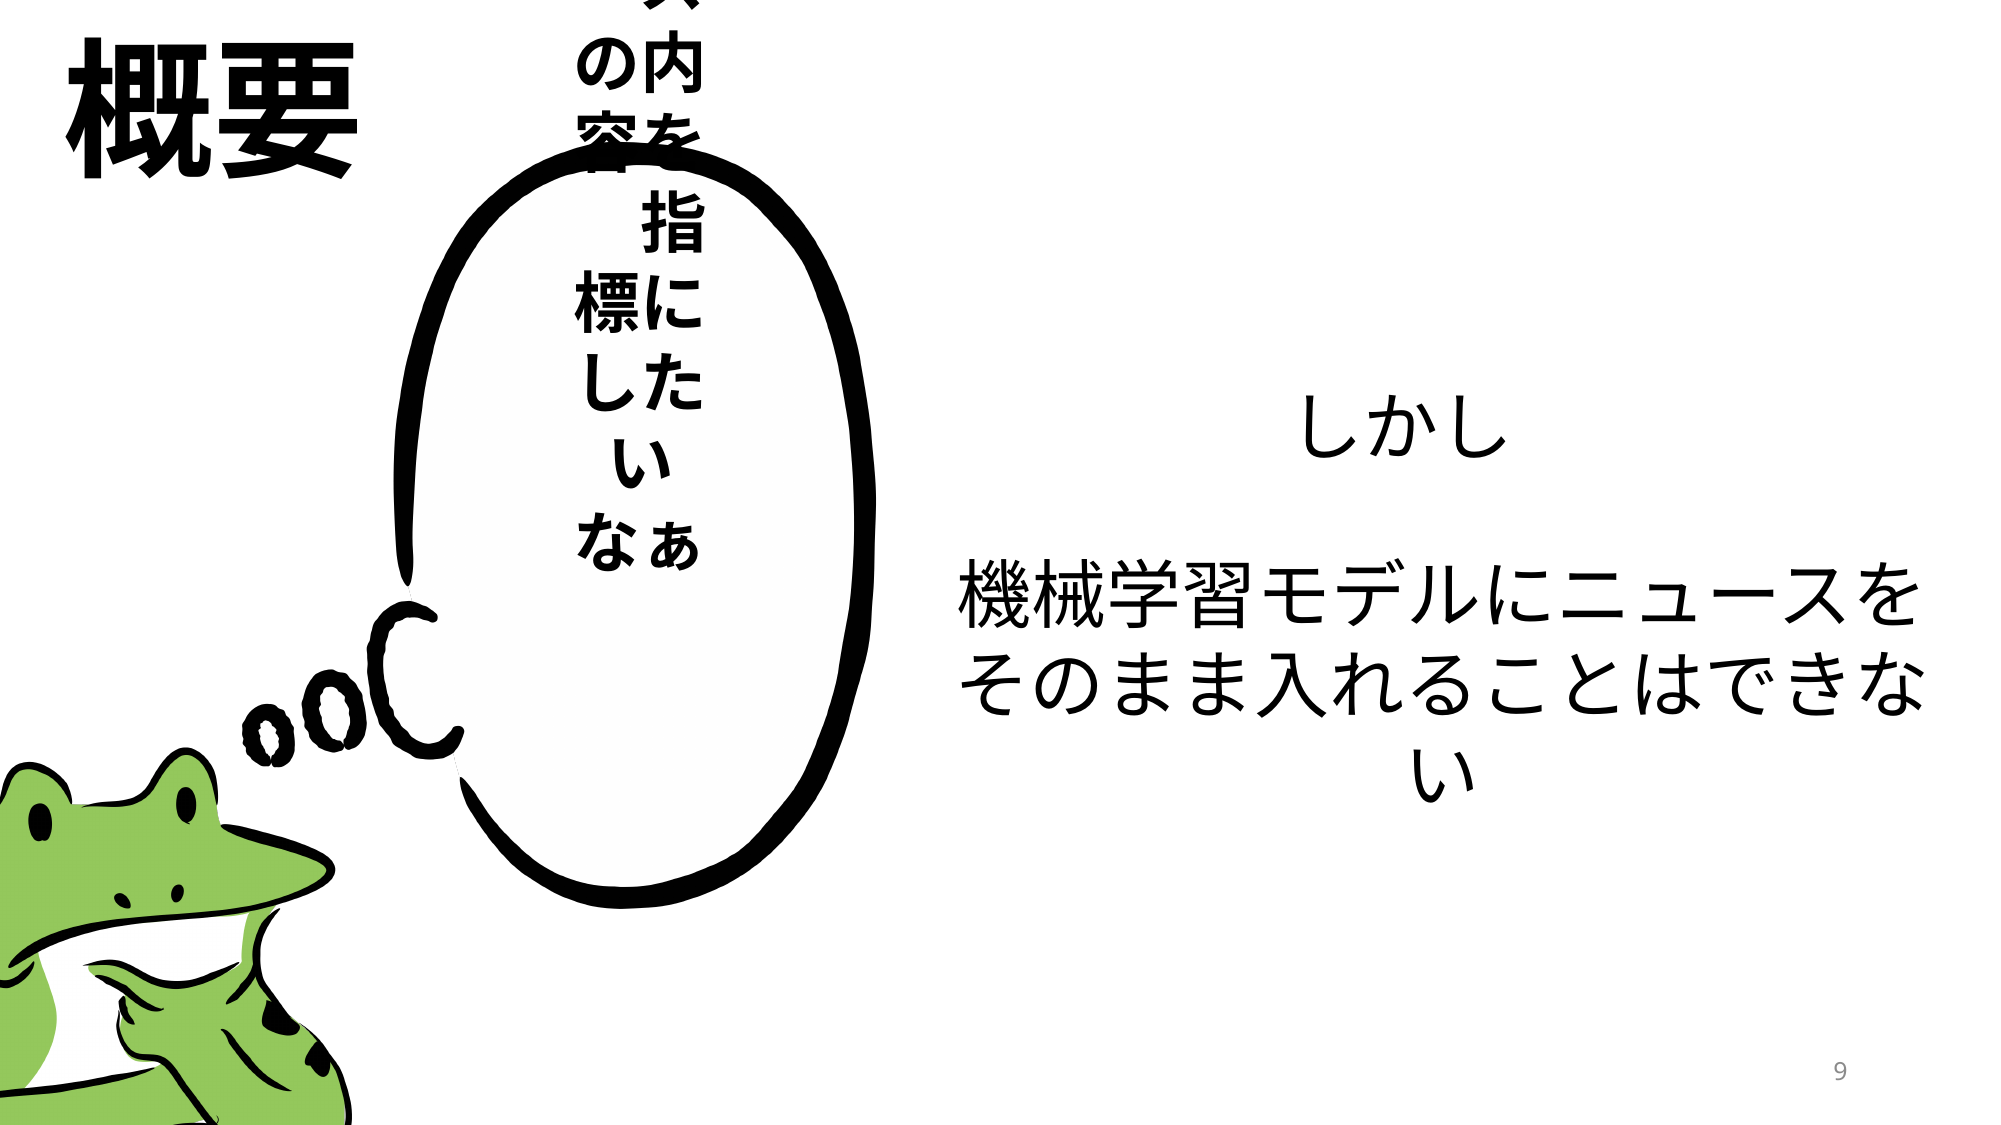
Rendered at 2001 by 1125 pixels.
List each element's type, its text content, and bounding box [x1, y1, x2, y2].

text_box 概要 [48, 7, 464, 203]
text_box ニュースの内容を 指標にしたいなぁ [545, 0, 736, 121]
picture [0, 121, 893, 1125]
slide_number 9 [1412, 1042, 1863, 1103]
text_box 機械学習モデルにニュースを そのまま入れることはできない [913, 539, 1971, 825]
text_box しかし [1230, 371, 1572, 477]
